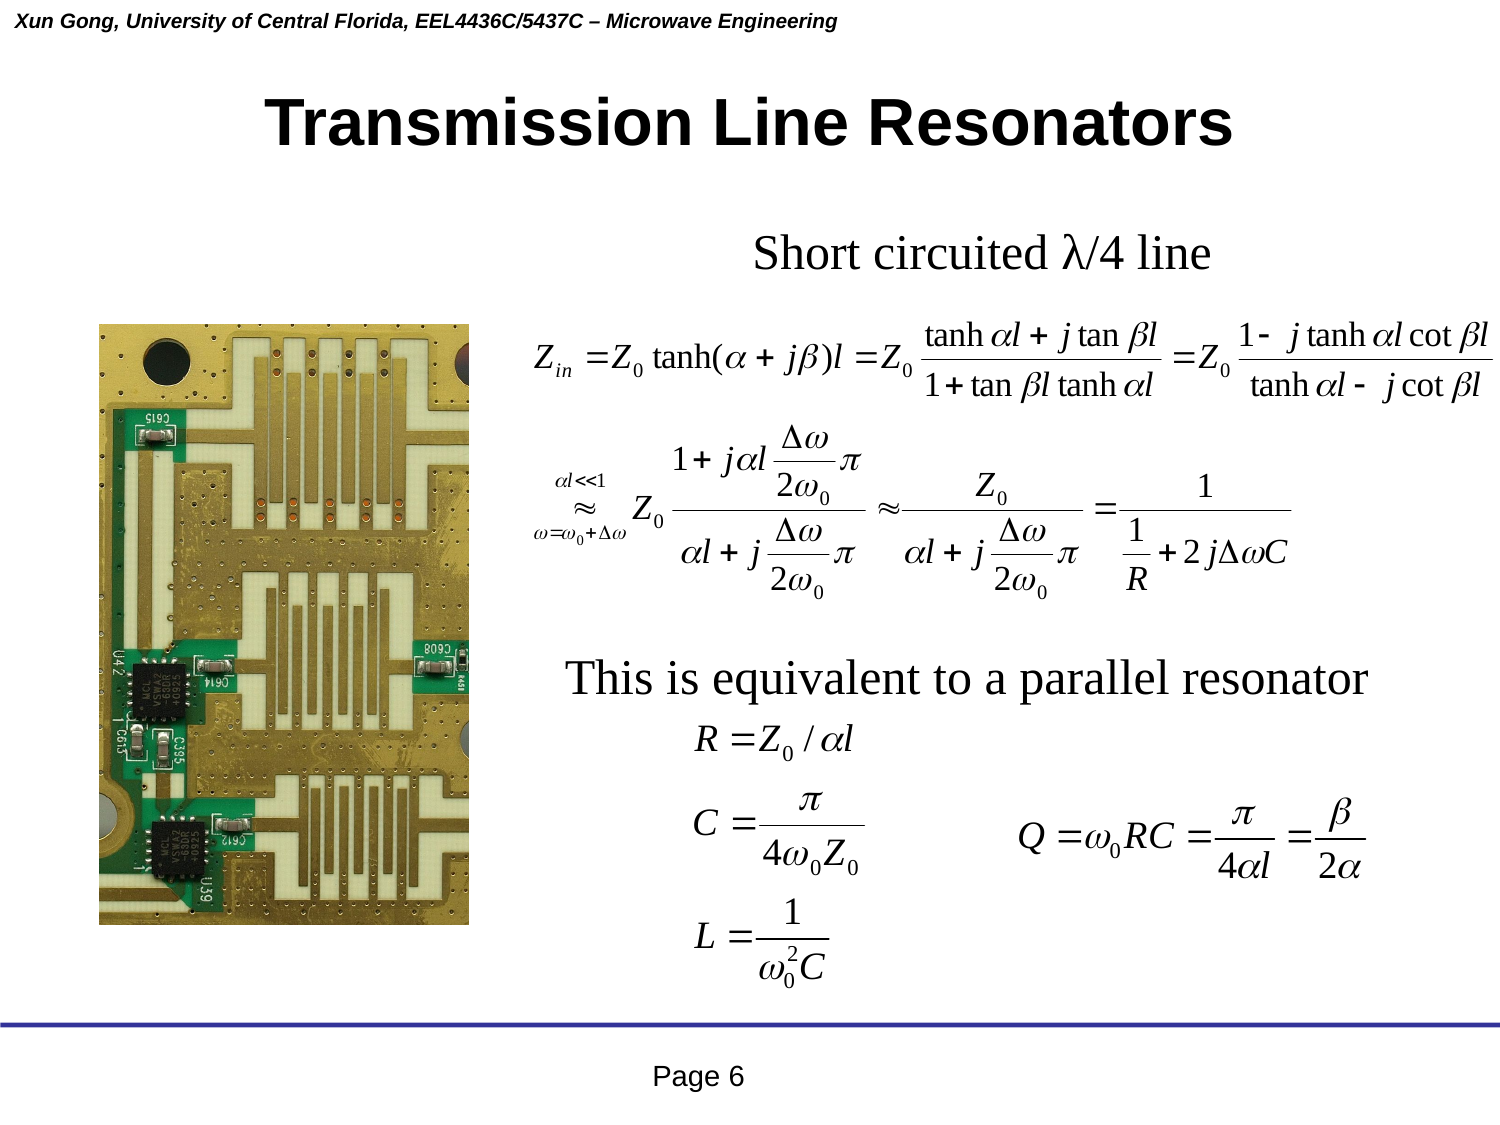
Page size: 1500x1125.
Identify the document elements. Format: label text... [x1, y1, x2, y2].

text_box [687, 712, 872, 997]
text_box This is equivalent to a parallel resonator [549, 637, 1425, 713]
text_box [1012, 787, 1374, 888]
picture [99, 324, 470, 926]
title Transmission Line Resonators [75, 62, 1425, 175]
text_box Short circuited λ/4 line [737, 212, 1363, 288]
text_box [527, 312, 1500, 607]
